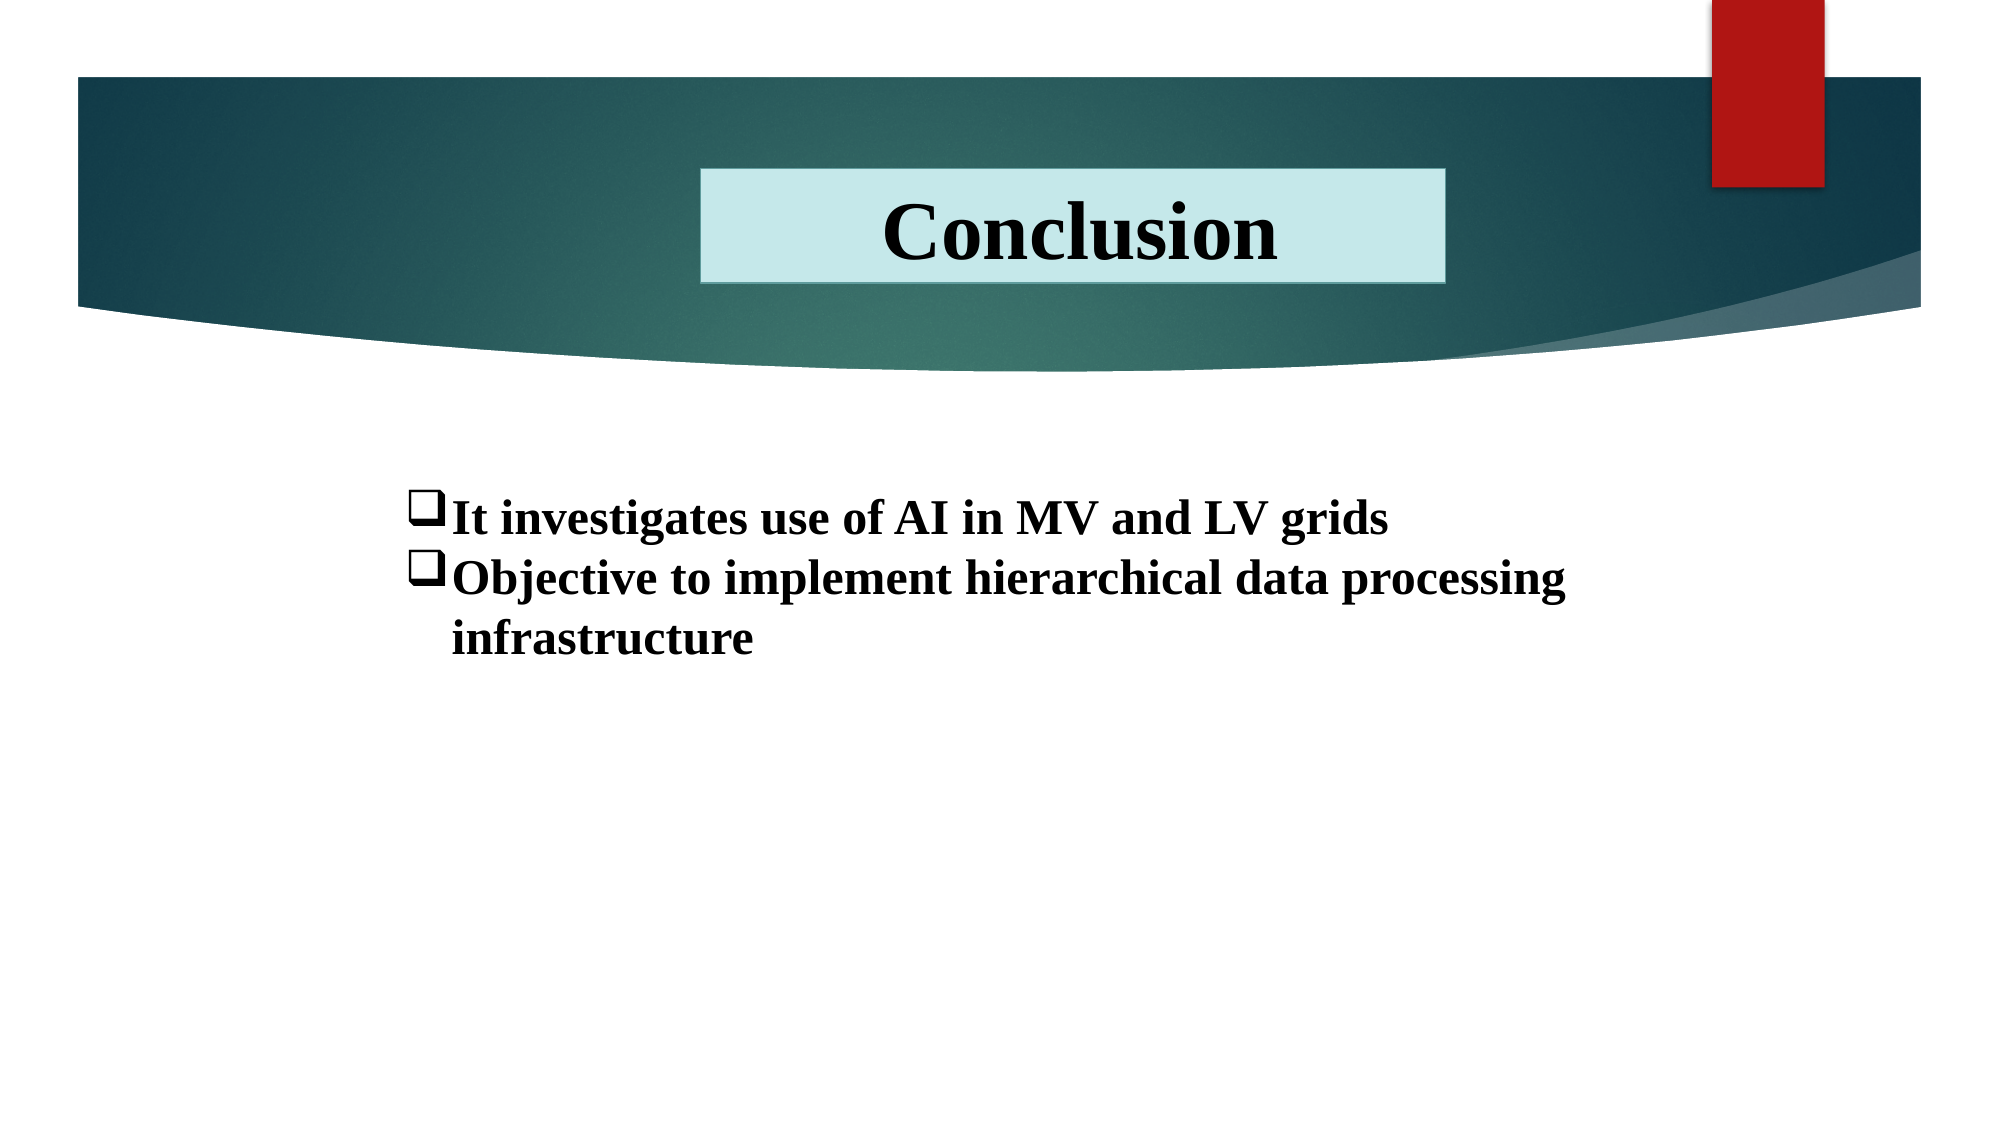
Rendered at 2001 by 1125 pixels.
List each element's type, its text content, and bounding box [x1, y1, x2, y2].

text_box It investigates use of AI in MV and LV grids Objective to implement hierarchical data processing infrastructure [389, 477, 1833, 718]
text_box Conclusion [700, 168, 1446, 284]
